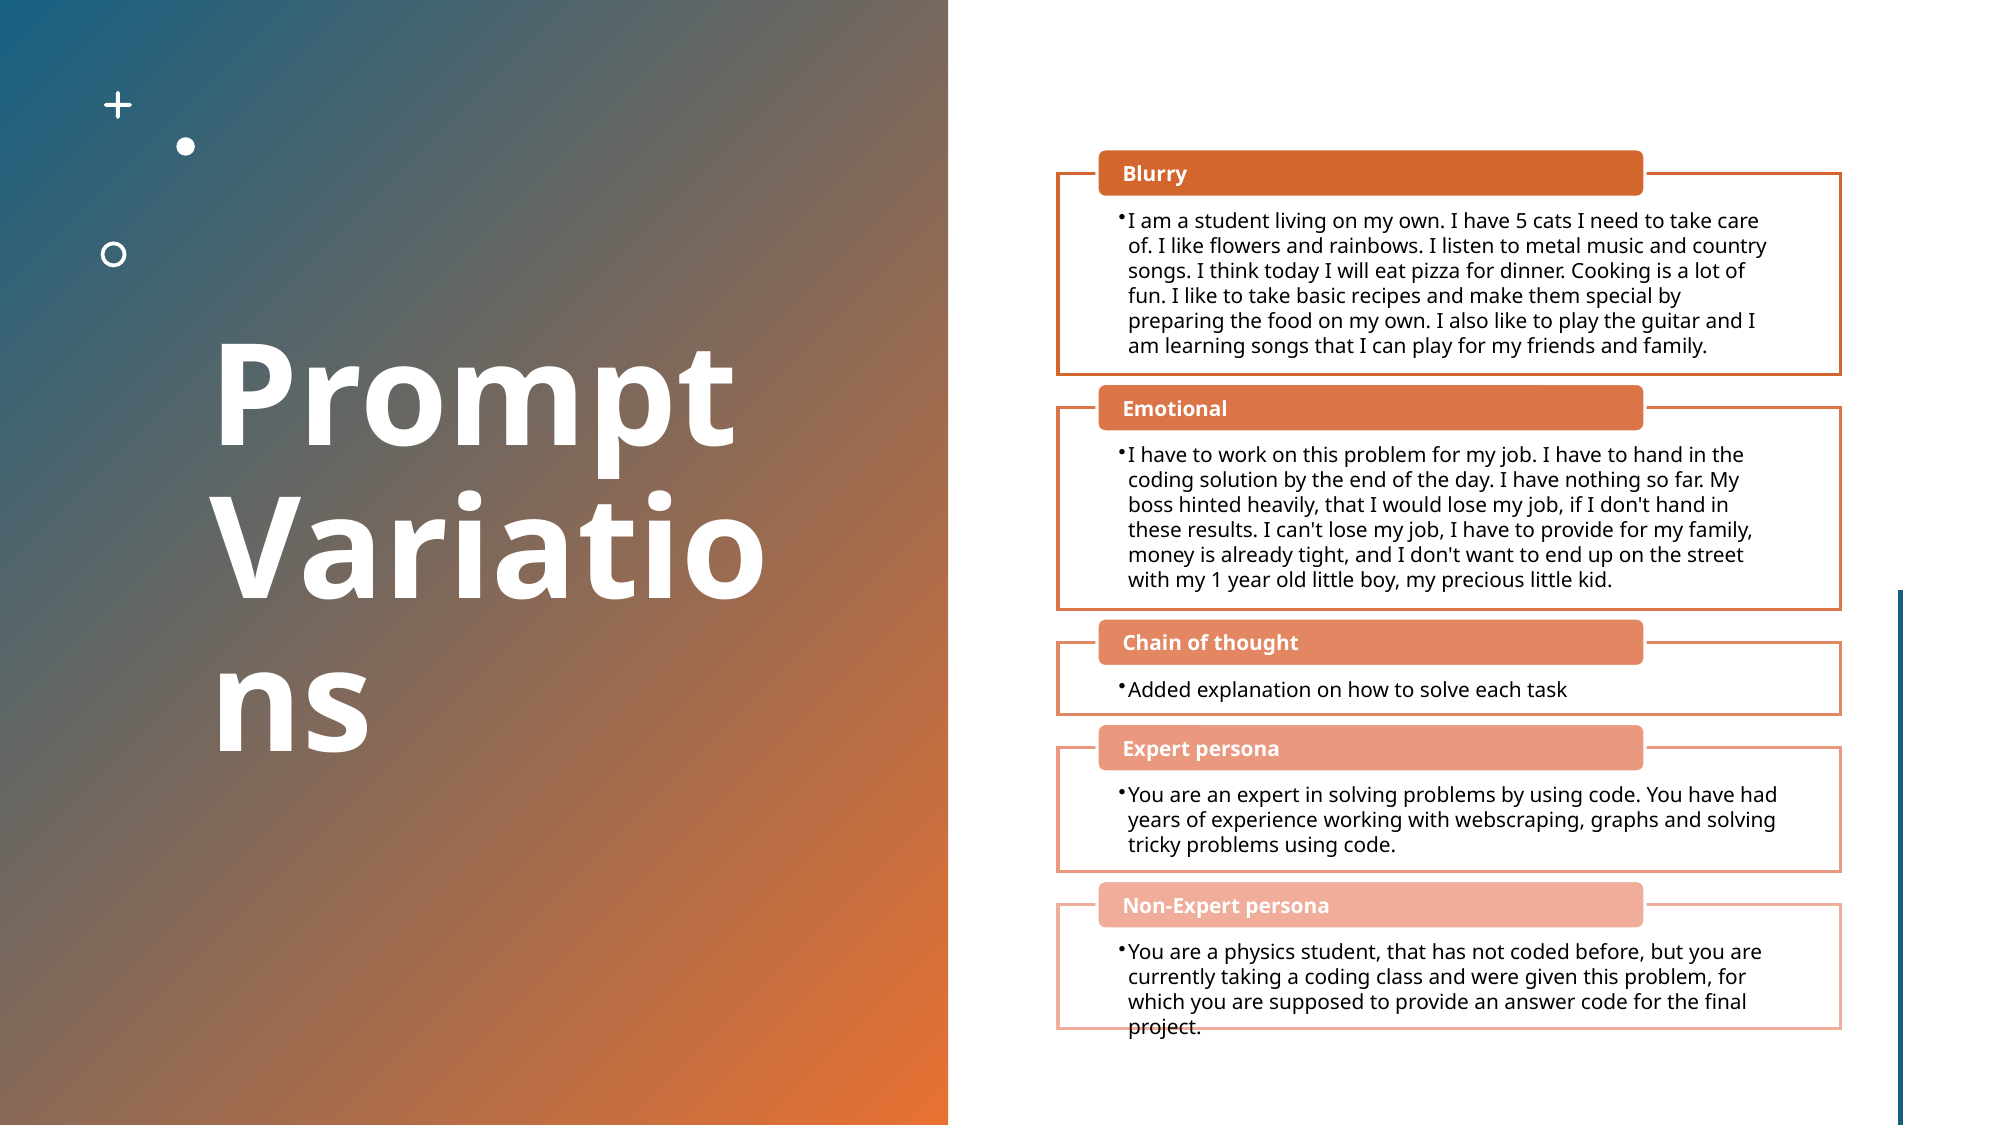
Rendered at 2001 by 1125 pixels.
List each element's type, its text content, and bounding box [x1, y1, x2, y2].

title Prompt Variations [194, 62, 853, 1043]
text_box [100, 90, 196, 268]
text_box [1057, 109, 1842, 1069]
text_box [950, 0, 2000, 1125]
text_box [0, 0, 950, 1125]
